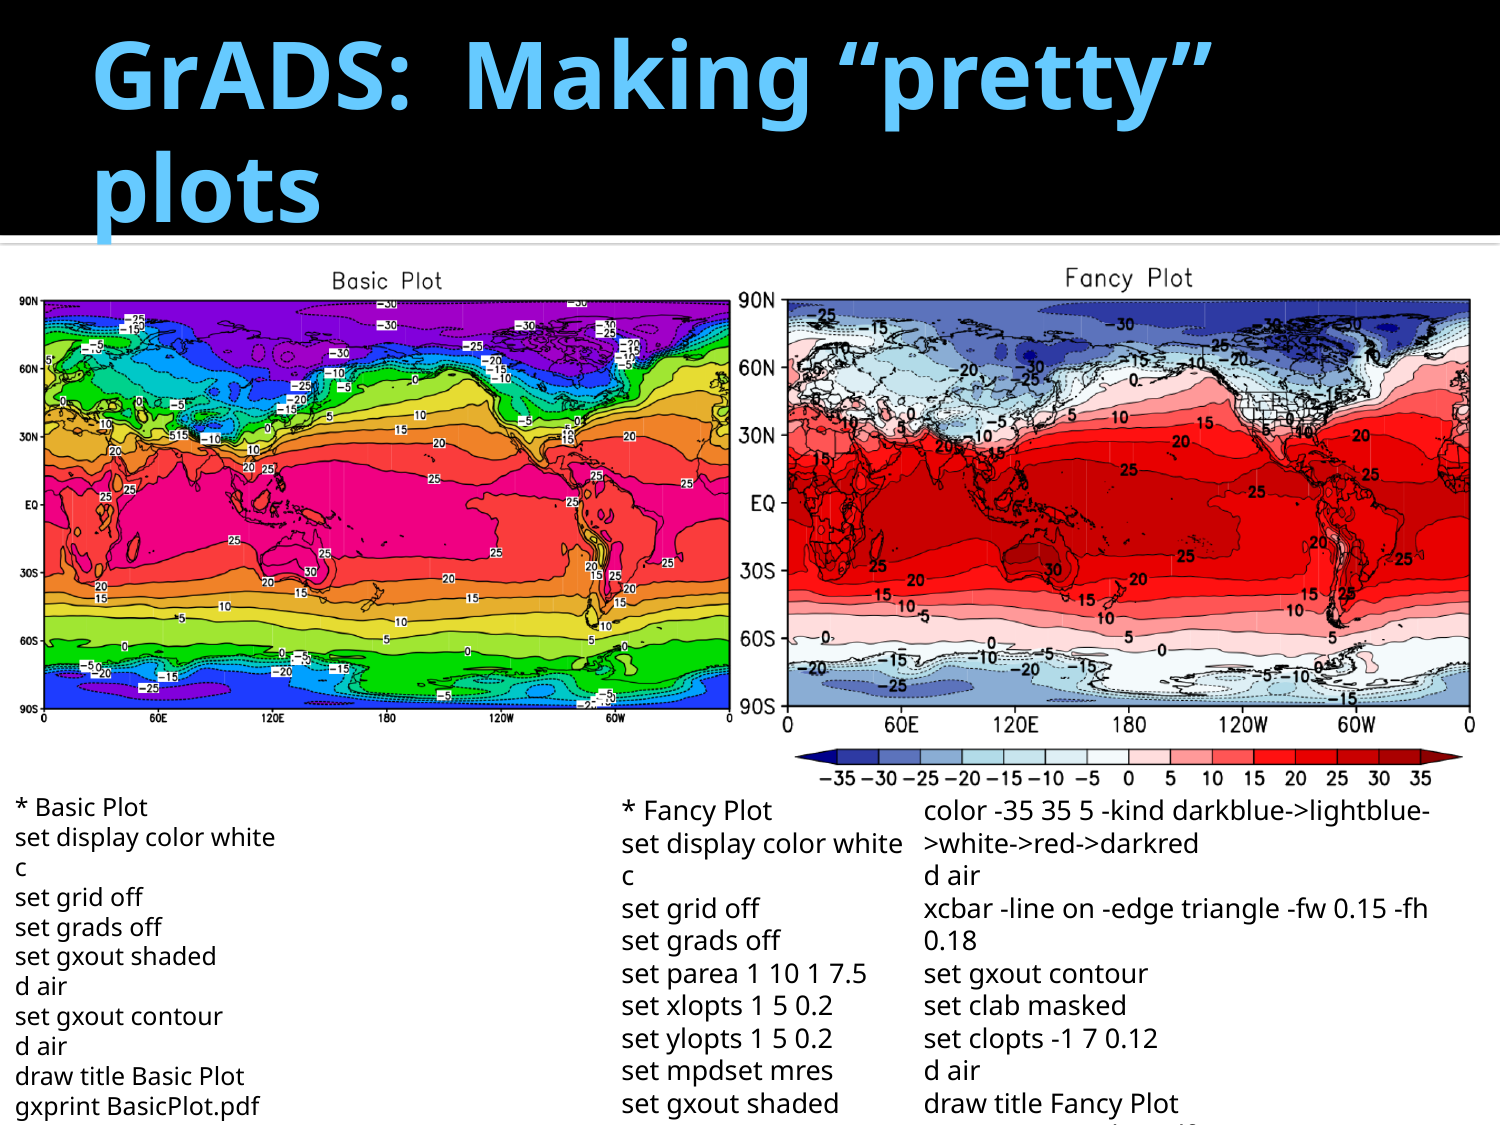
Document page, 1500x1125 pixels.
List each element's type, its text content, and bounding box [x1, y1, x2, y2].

title GrADS: Making “pretty” plots [75, 25, 1425, 231]
text_box * Basic Plot set display color white c set grid off set grads off set gxout shaded d air set gxout contour d air draw title Basic Plot gxprint BasicPlot.pdf [0, 783, 606, 1125]
picture [807, 139, 1394, 939]
text_box * Fancy Plot set display color white c set grid off set grads off set parea 1 10 1 7.5 set xlopts 1 5 0.2 set ylopts 1 5 0.2 set mpdset mres set gxout shaded [606, 786, 908, 1125]
picture [120, 125, 617, 863]
text_box color -35 35 5 -kind darkblue->lightblue->white->red->darkred d air xcbar -line on -edge triangle -fw 0.15 -fh 0.18 set gxout contour set clab masked set clopts -1 7 0.12 d air draw title Fancy Plot gxprint FancyPlot.pdf [908, 786, 1500, 1125]
